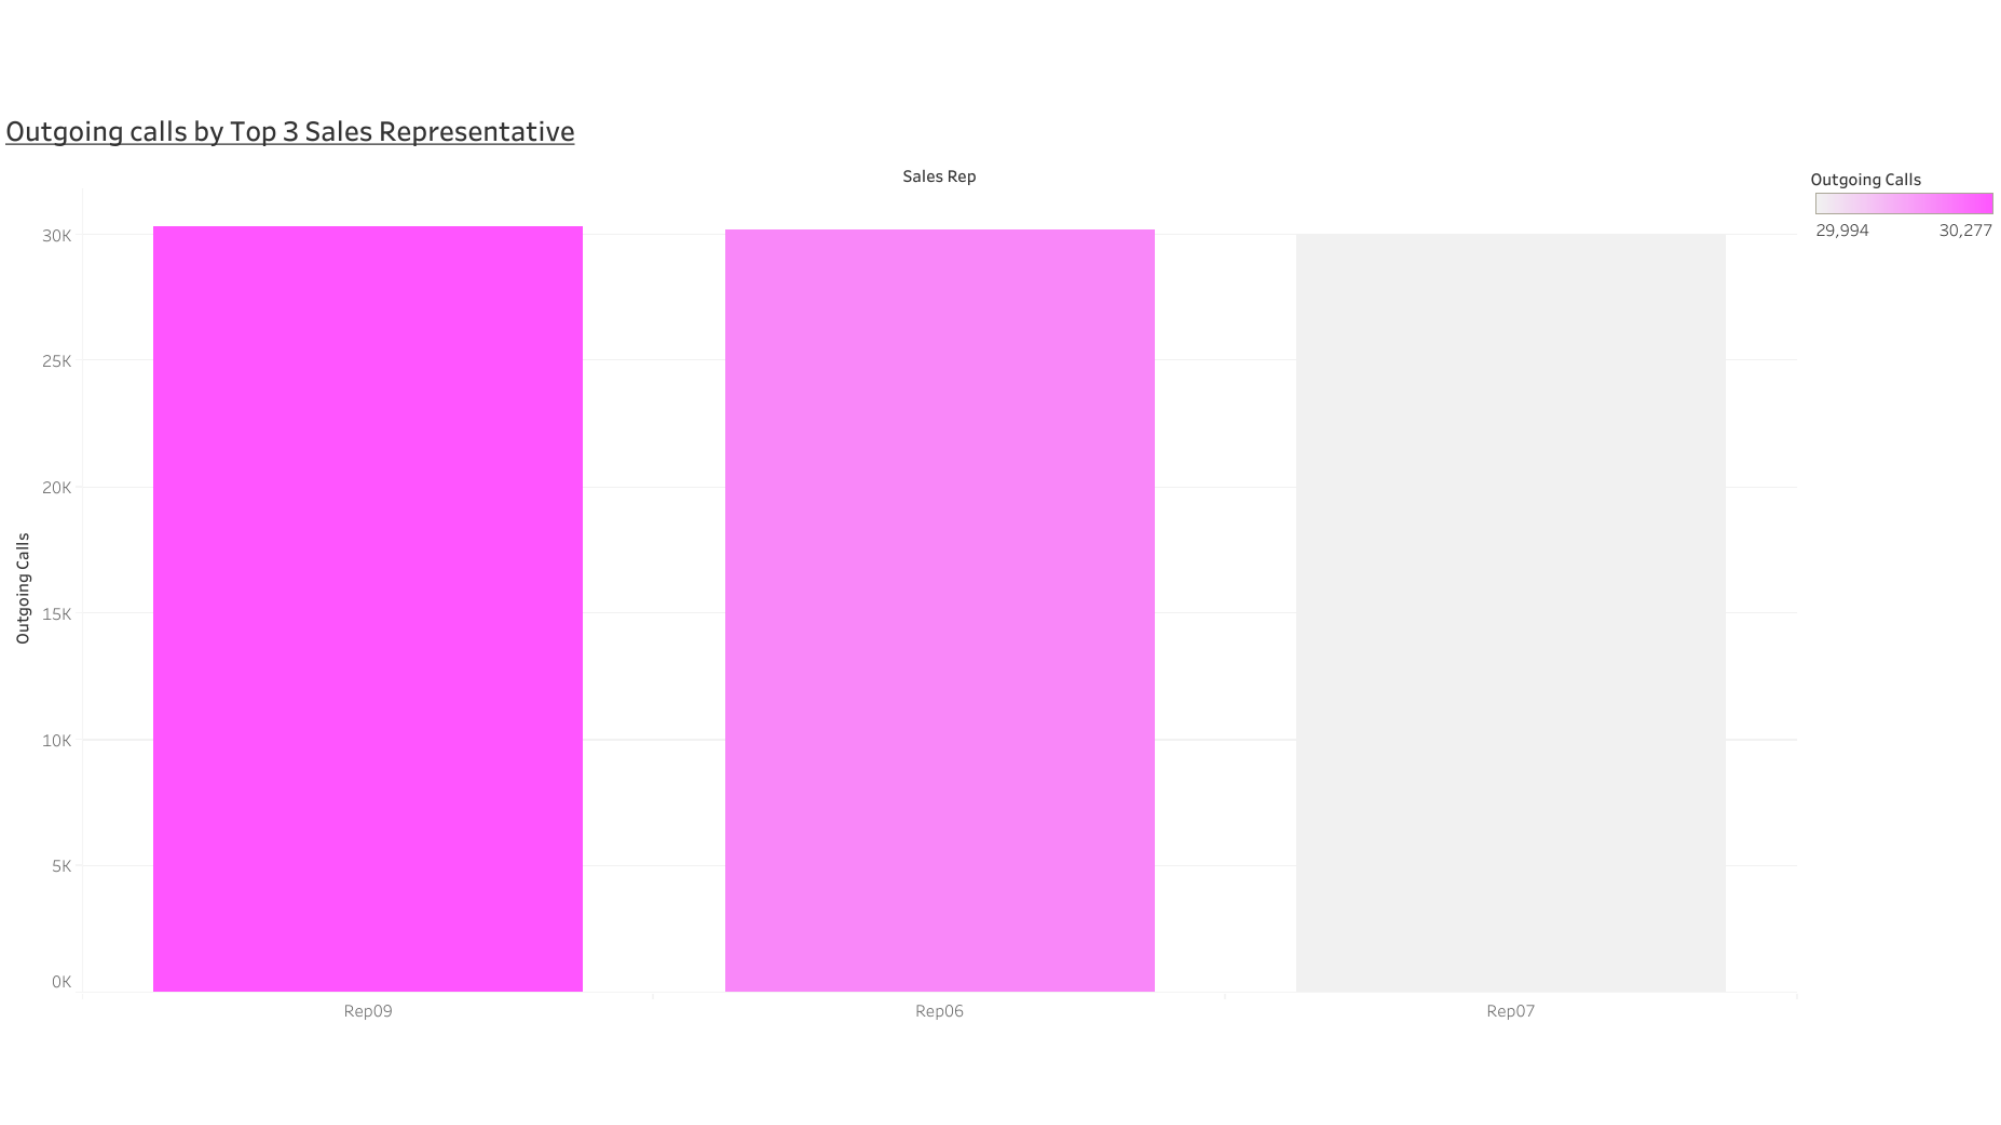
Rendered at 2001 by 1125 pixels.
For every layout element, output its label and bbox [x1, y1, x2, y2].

picture [0, 103, 2000, 1022]
